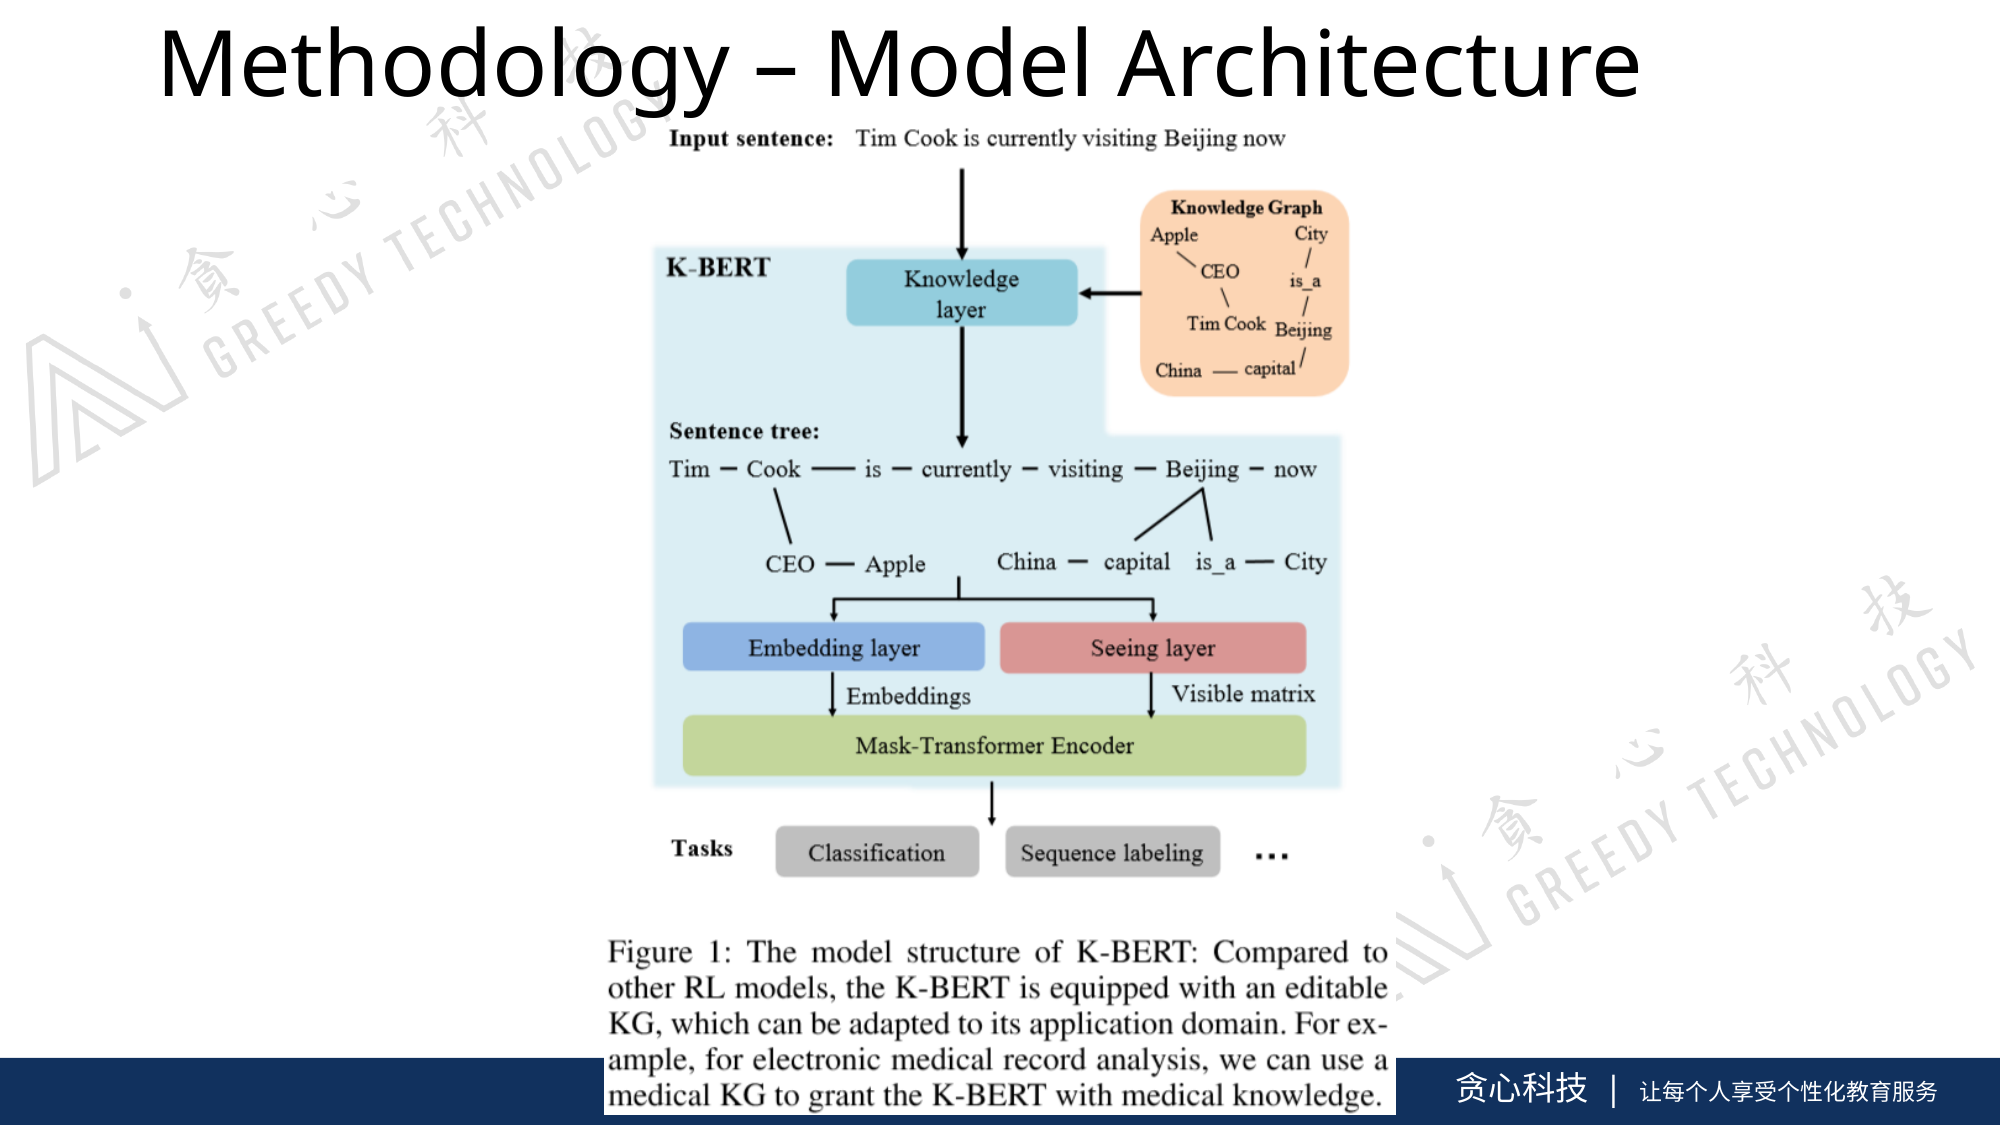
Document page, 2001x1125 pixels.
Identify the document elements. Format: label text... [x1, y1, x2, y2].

picture [25, 27, 1975, 1115]
title Methodology – Model Architecture [141, 0, 1859, 176]
